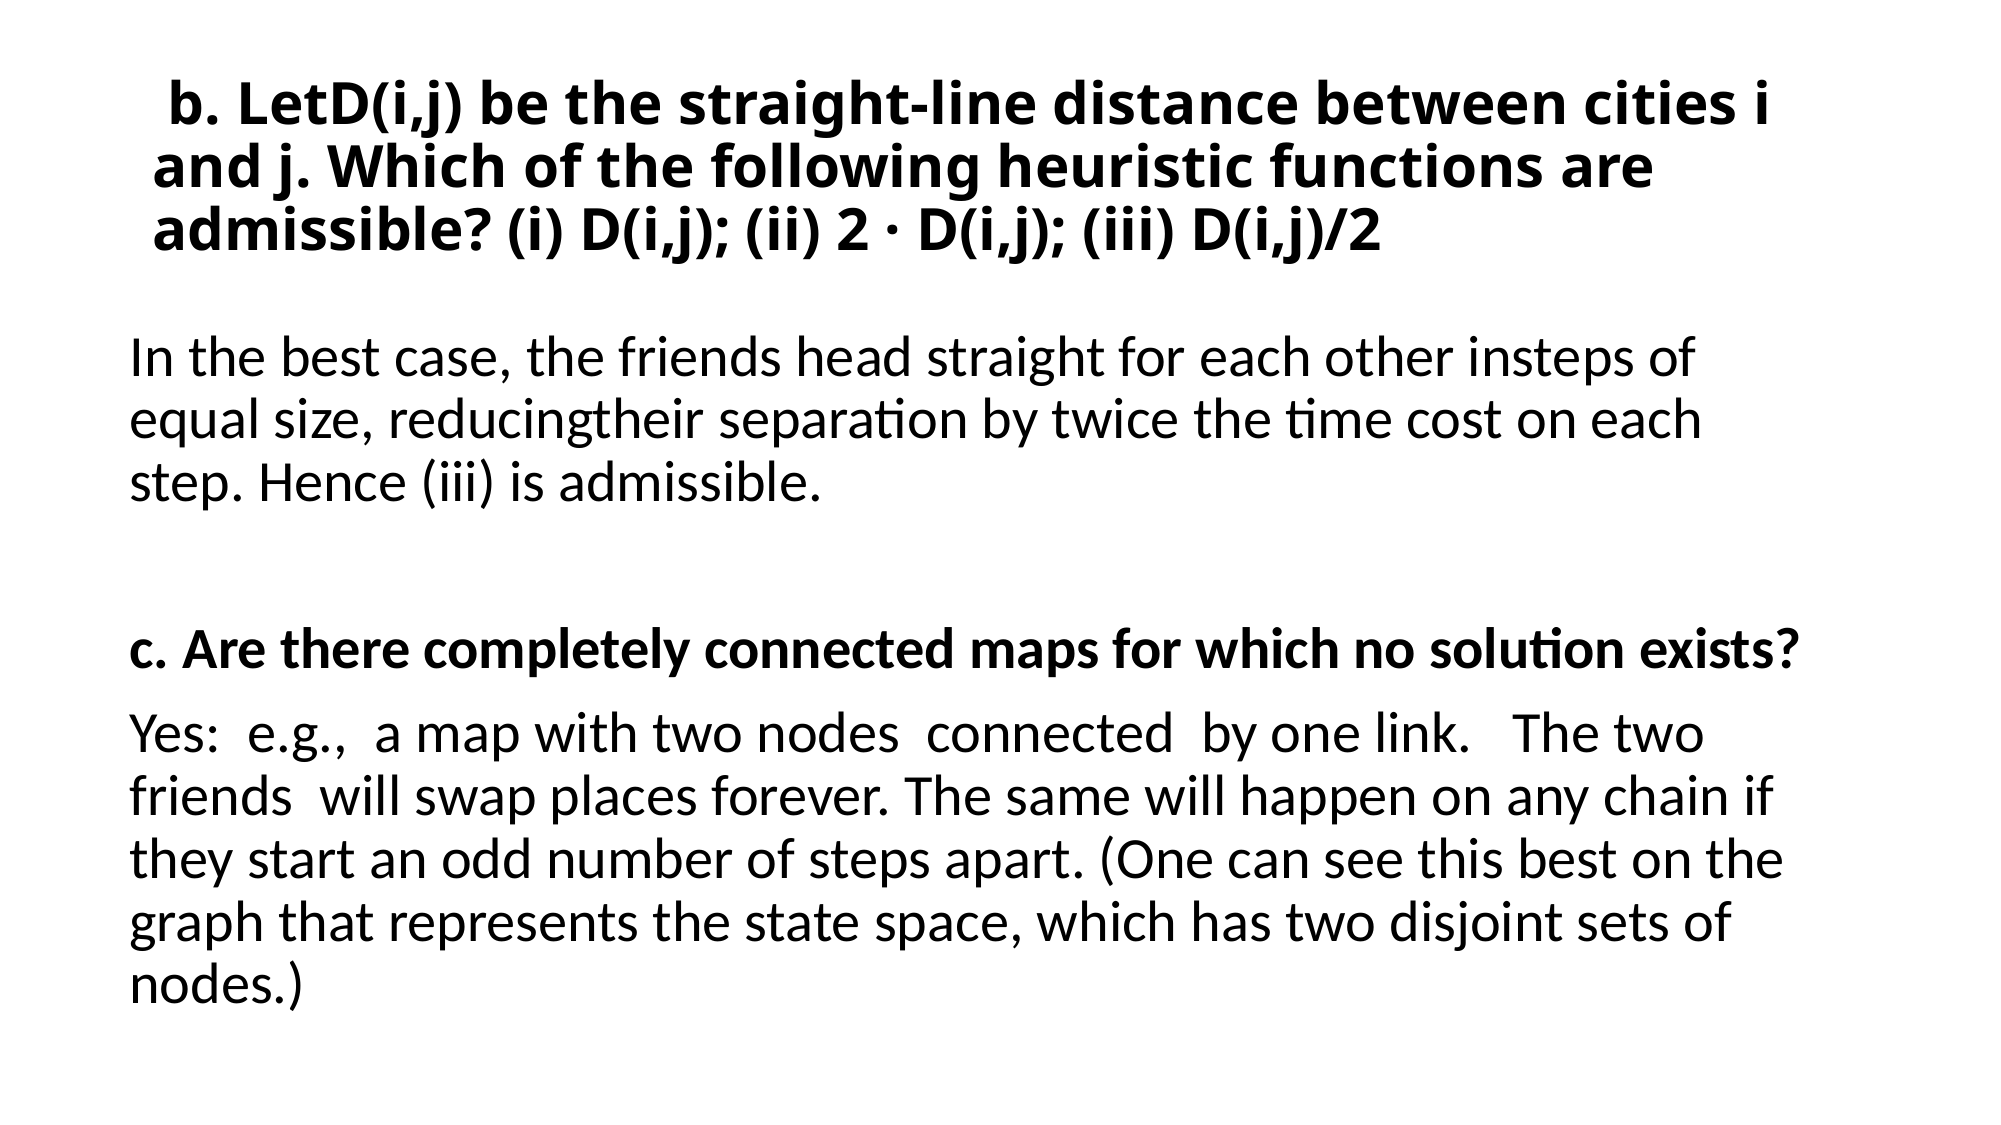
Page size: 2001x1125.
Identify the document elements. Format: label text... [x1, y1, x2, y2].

list In the best case, the friends head straight for each other insteps of equal size, reducingtheir separation by twice the time cost on each step. Hence (iii) is admissible. c. Are there completely connected maps for which no solution exists? Yes: e.g., a map with two nodes connected by one link. The two friends will swap places forever. The same will happen on any chain if they start an odd number of steps apart. (One can see this best on the graph that represents the state space, which has two disjoint sets of nodes.) [114, 318, 1840, 1032]
title b. LetD(i,j) be the straight-line distance between cities i and j. Which of the following heuristic functions are admissible? (i) D(i,j); (ii) 2 · D(i,j); (iii) D(i,j)/2 [137, 59, 1863, 278]
